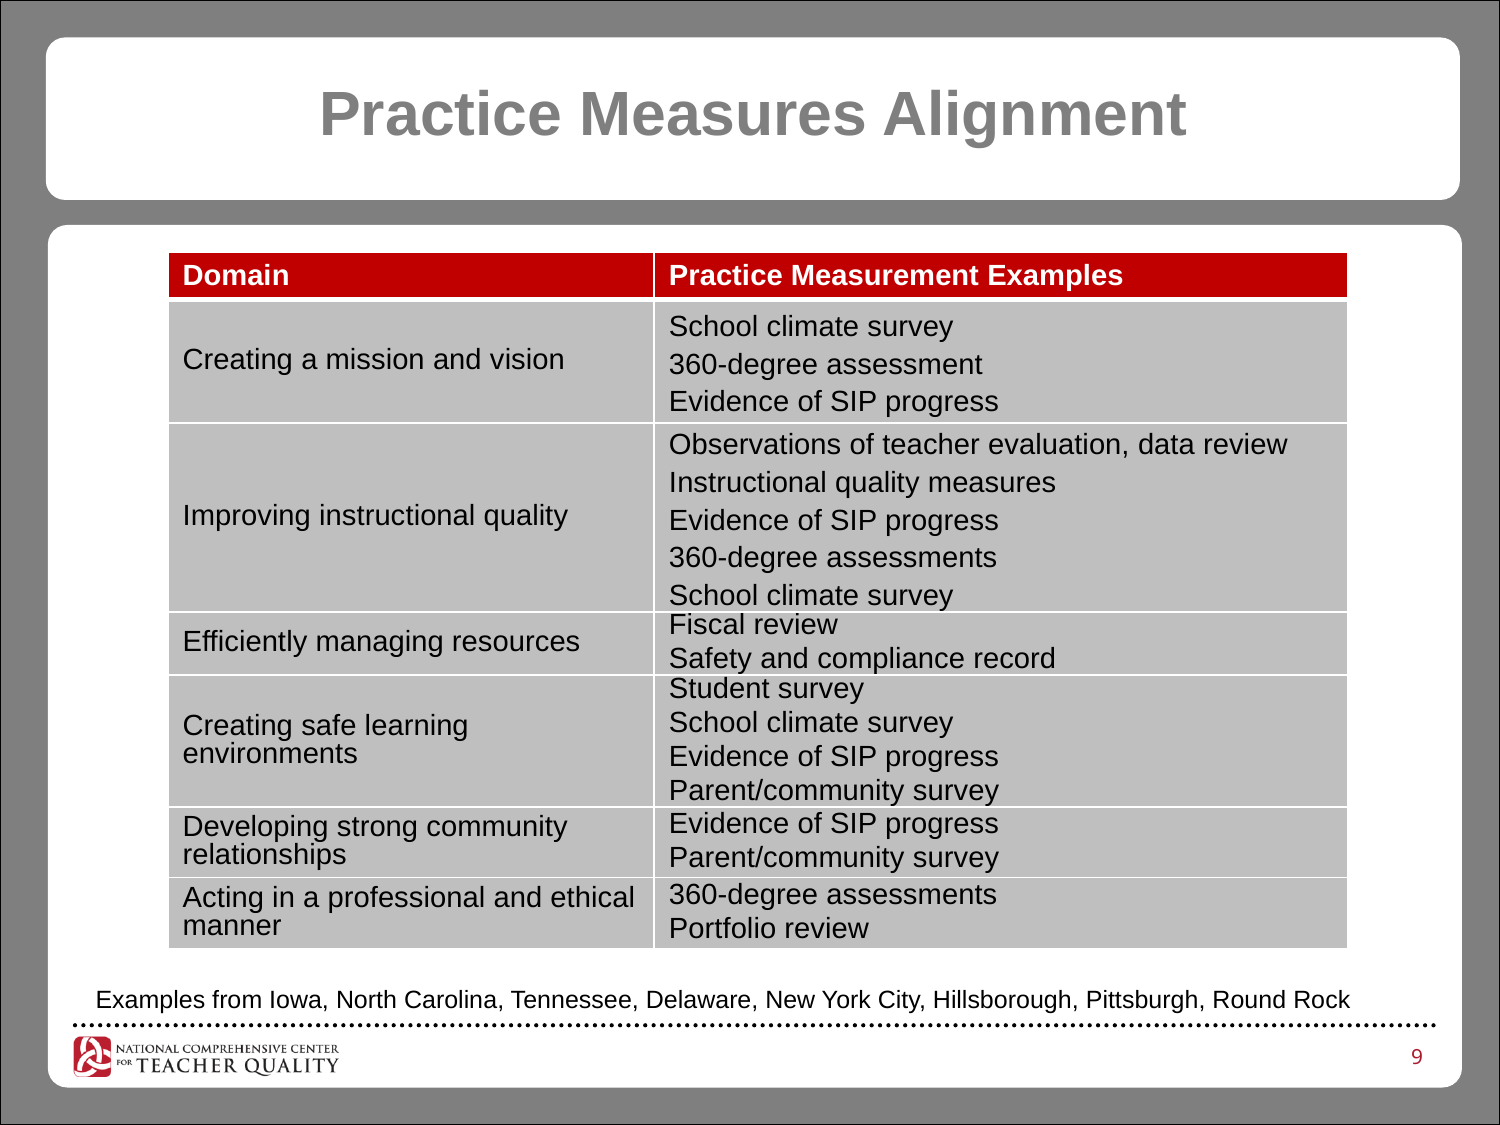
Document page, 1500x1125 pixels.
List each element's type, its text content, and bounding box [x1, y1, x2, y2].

table_header Practice Measurement Examples [655, 253, 1347, 297]
table_cell Developing strong community relationships [169, 808, 653, 877]
table_cell Observations of teacher evaluation, data review Instructional quality measures Evidence of SIP progress 360-degree assessments School climate survey [655, 424, 1347, 611]
picture [73, 1036, 339, 1077]
text_box Examples from Iowa, North Carolina, Tennessee, Delaware, New York City, Hillsborough, Pittsburgh, Round Rock [80, 975, 1443, 1021]
table_cell Student survey School climate survey Evidence of SIP progress Parent/community survey [655, 676, 1347, 806]
table_cell Improving instructional quality [169, 424, 653, 611]
table_cell Creating a mission and vision [169, 302, 653, 422]
title Practice Measures Alignment [49, 39, 1458, 196]
table_header Domain [169, 253, 653, 297]
table_cell Efficiently managing resources [169, 613, 653, 674]
table_cell Evidence of SIP progress Parent/community survey [655, 808, 1347, 877]
table_cell Fiscal review Safety and compliance record [655, 613, 1347, 674]
table_cell 360-degree assessments Portfolio review [655, 878, 1347, 948]
table_cell Acting in a professional and ethical manner [169, 878, 653, 948]
table_cell School climate survey 360-degree assessment Evidence of SIP progress [655, 302, 1347, 422]
table_cell Creating safe learning environments [169, 676, 653, 806]
